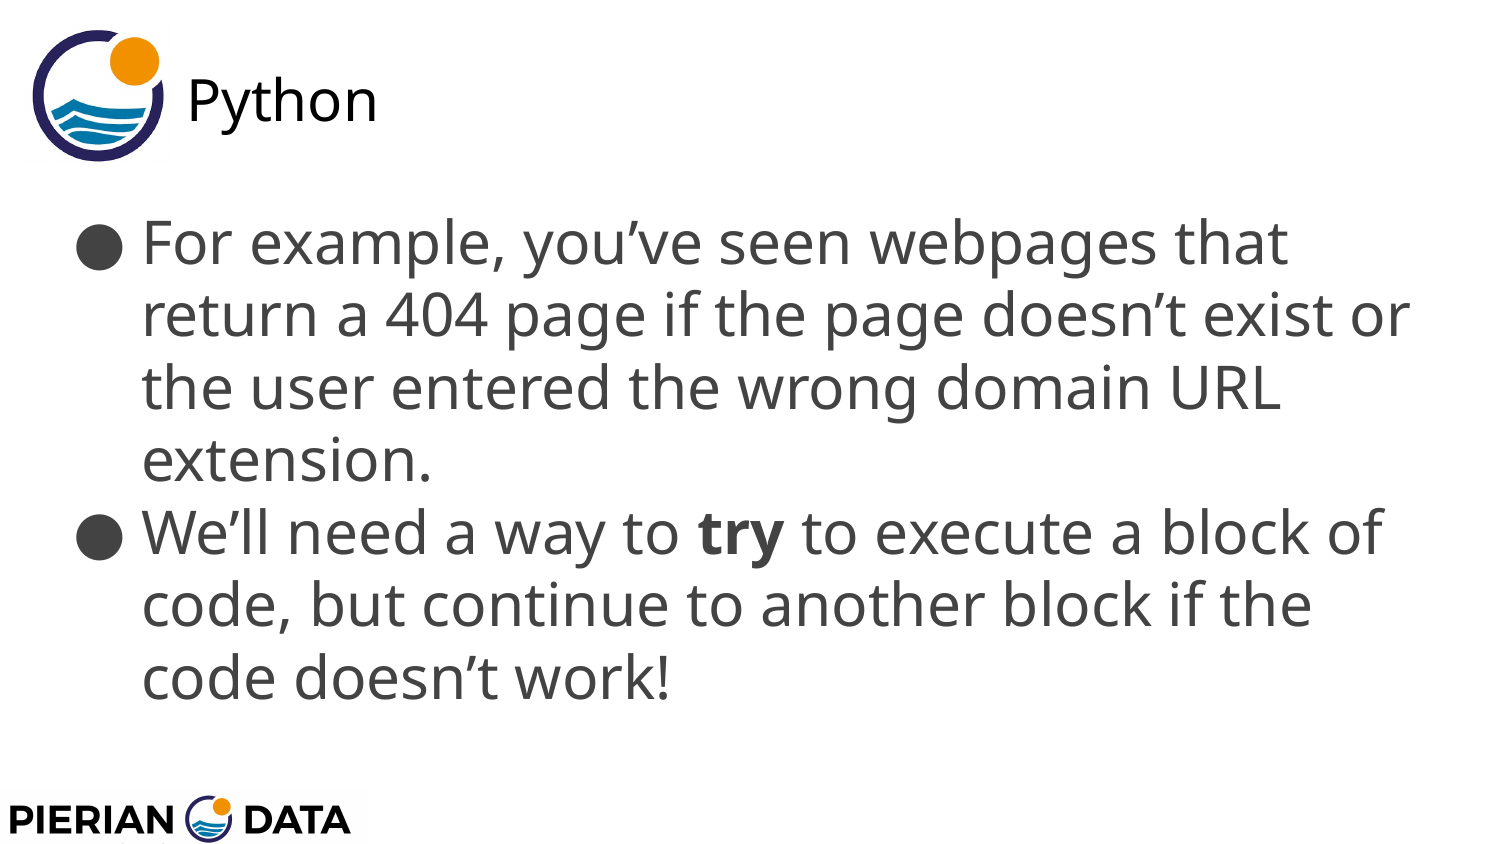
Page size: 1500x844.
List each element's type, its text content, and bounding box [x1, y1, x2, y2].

picture [0, 787, 368, 844]
title Python [176, 48, 1449, 143]
list For example, you’ve seen webpages that return a 404 page if the page doesn’t exist or the user entered the wrong domain URL extension. We’ll need a way to try to execute a block of code, but continue to another block if the code doesn’t work! [51, 189, 1476, 750]
picture [24, 24, 172, 167]
